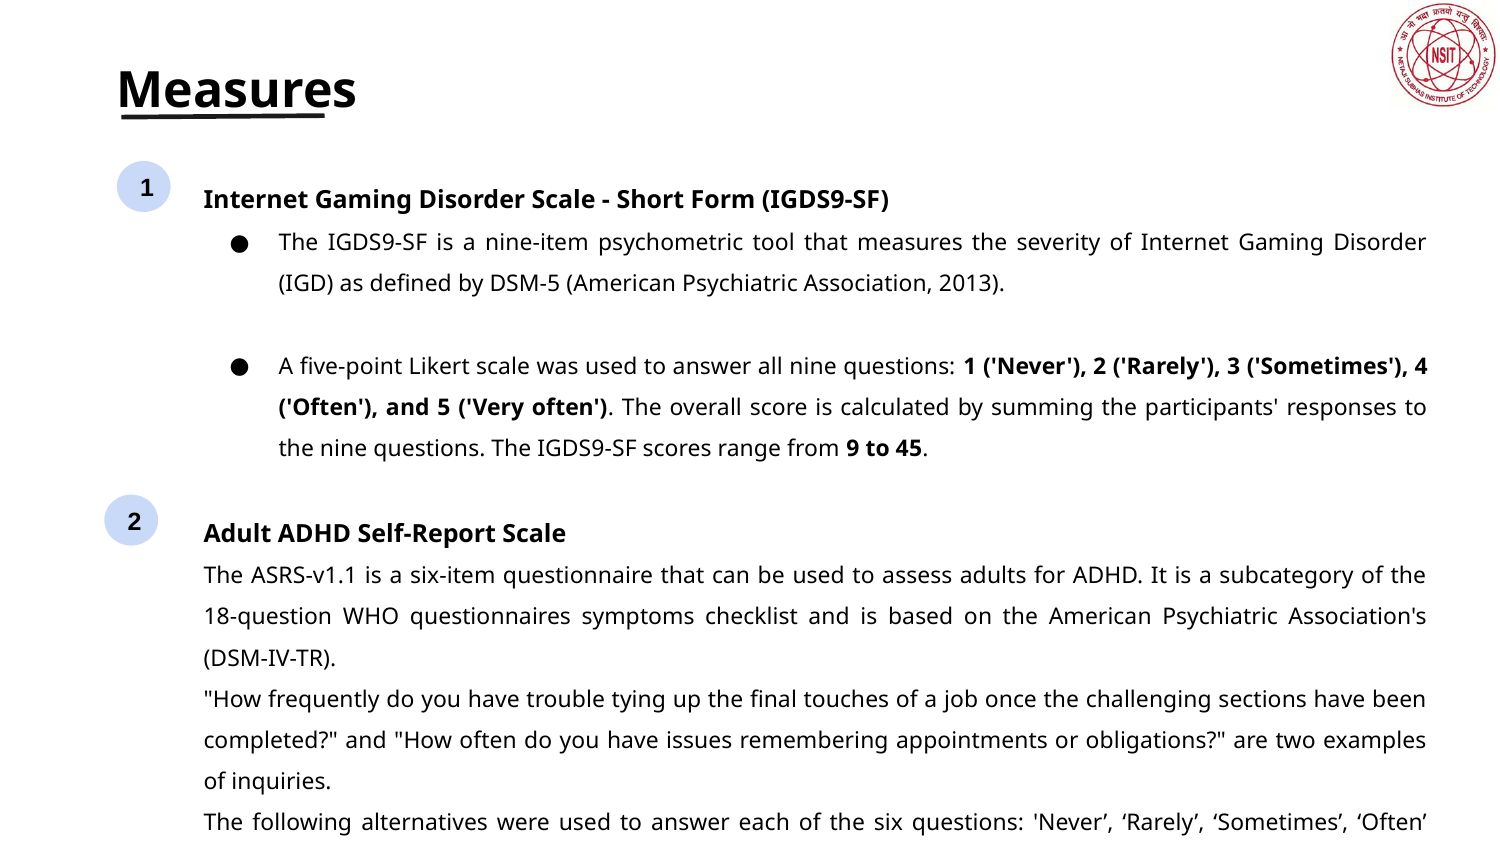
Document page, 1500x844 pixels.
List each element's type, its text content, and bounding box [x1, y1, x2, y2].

text_box 2 [105, 495, 158, 545]
text_box 1 [117, 161, 170, 212]
text_box Measures [88, 33, 1015, 121]
picture [1389, 0, 1500, 111]
list Internet Gaming Disorder Scale - Short Form (IGDS9-SF) The IGDS9-SF is a nine-item psychometric tool that measures the severity of Internet Gaming Disorder (IGD) as defined by DSM-5 (American Psychiatric Association, 2013). A five-point Likert scale was used to answer all nine questions: 1 ('Never'), 2 ('Rarely'), 3 ('Sometimes'), 4 ('Often'), and 5 ('Very often'). The overall score is calculated by summing the participants' responses to the nine questions. The IGDS9-SF scores range from 9 to 45. Adult ADHD Self-Report Scale The ASRS-v1.1 is a six-item questionnaire that can be used to assess adults for ADHD. It is a subcategory of the 18-question WHO questionnaires symptoms checklist and is based on the American Psychiatric Association's (DSM-IV-TR). "How frequently do you have trouble tying up the final touches of a job once the challenging sections have been completed?" and "How often do you have issues remembering appointments or obligations?" are two examples of inquiries. The following alternatives were used to answer each of the six questions: 'Never’, ‘Rarely’, ‘Sometimes’, ‘Often’ and ‘Very Often’. [188, 154, 1444, 641]
